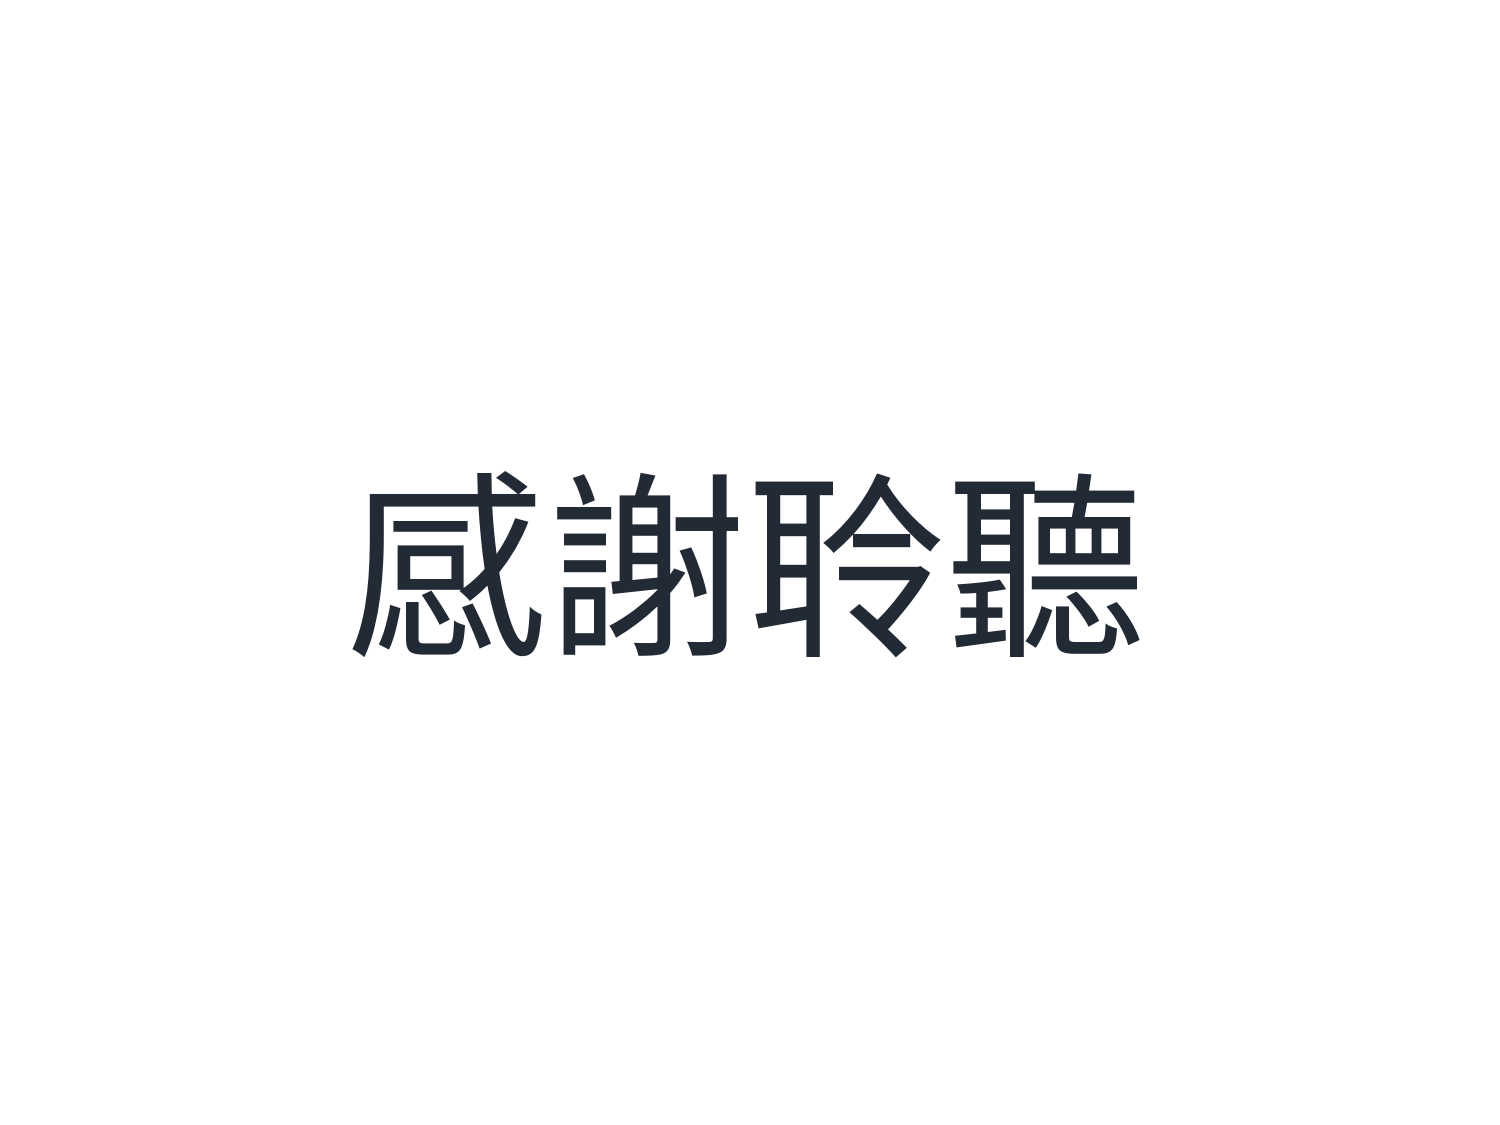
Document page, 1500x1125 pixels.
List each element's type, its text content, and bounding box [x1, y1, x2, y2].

text_box 感謝聆聽 [331, 433, 1294, 689]
